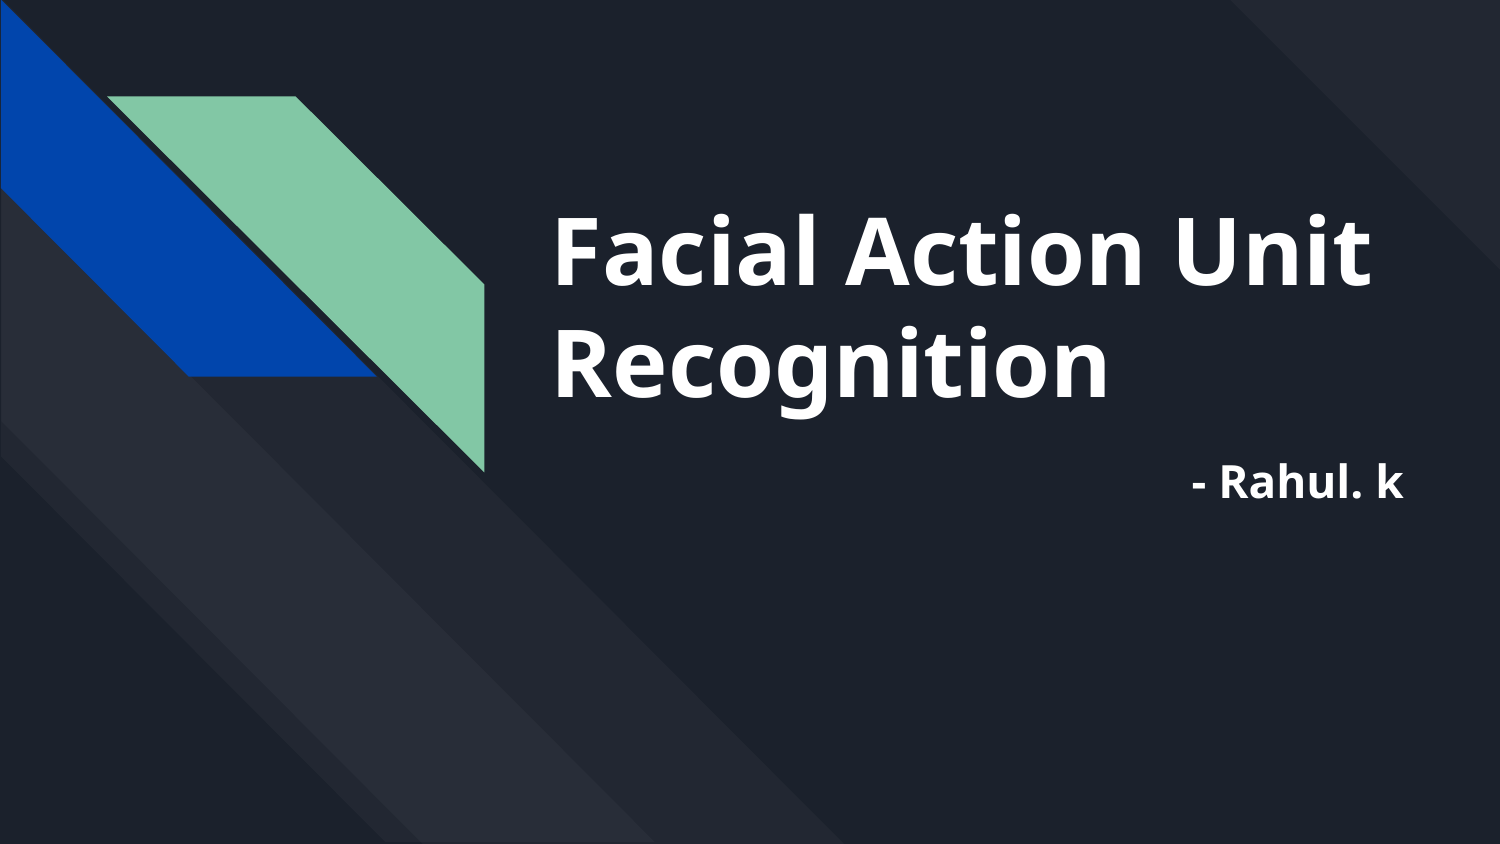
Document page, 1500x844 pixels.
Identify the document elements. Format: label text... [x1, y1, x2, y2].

subtitle - Rahul. k [1176, 437, 1435, 521]
title Facial Action Unit Recognition [535, 176, 1435, 399]
